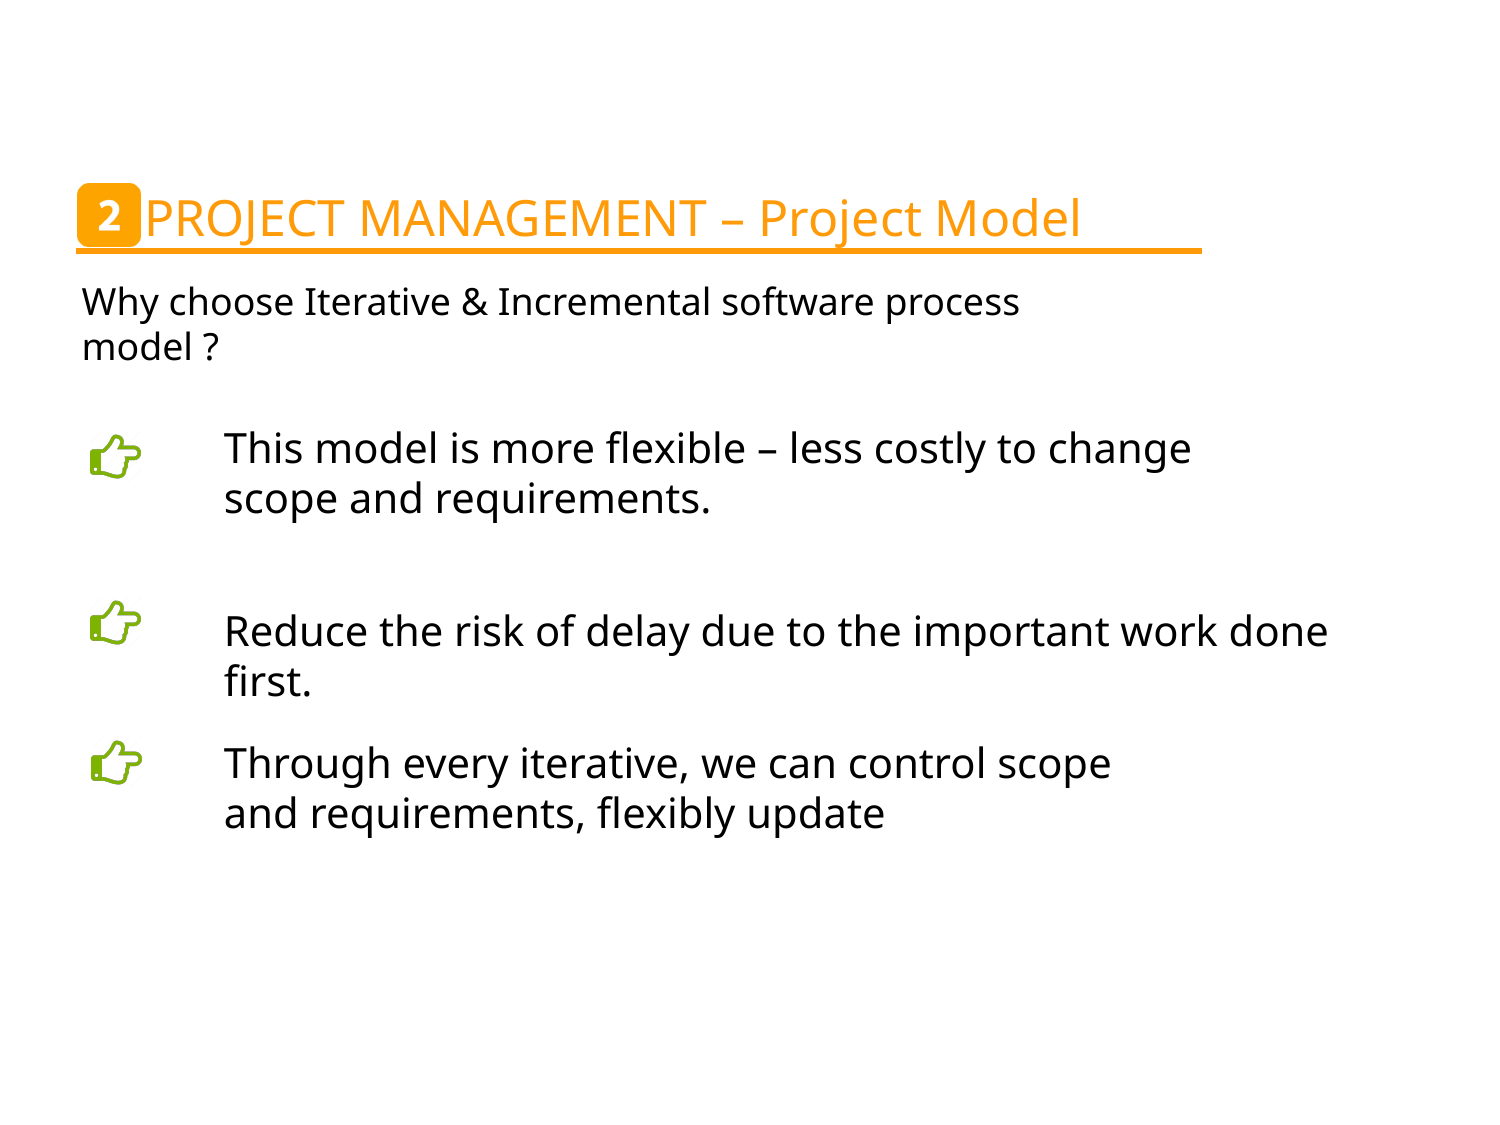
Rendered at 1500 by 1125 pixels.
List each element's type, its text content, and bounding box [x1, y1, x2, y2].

picture [90, 431, 141, 482]
picture [77, 183, 141, 247]
text_box Why choose Iterative & Incremental software process model ? [66, 271, 1175, 376]
text_box Reduce the risk of delay due to the important work done first. [209, 597, 1372, 713]
text_box PROJECT MANAGEMENT – Project Model [129, 178, 1098, 248]
text_box This model is more flexible – less costly to change scope and requirements. [209, 414, 1315, 530]
picture [90, 597, 141, 648]
text_box Through every iterative, we can control scope and requirements, flexibly update [209, 729, 1175, 845]
picture [91, 737, 142, 788]
